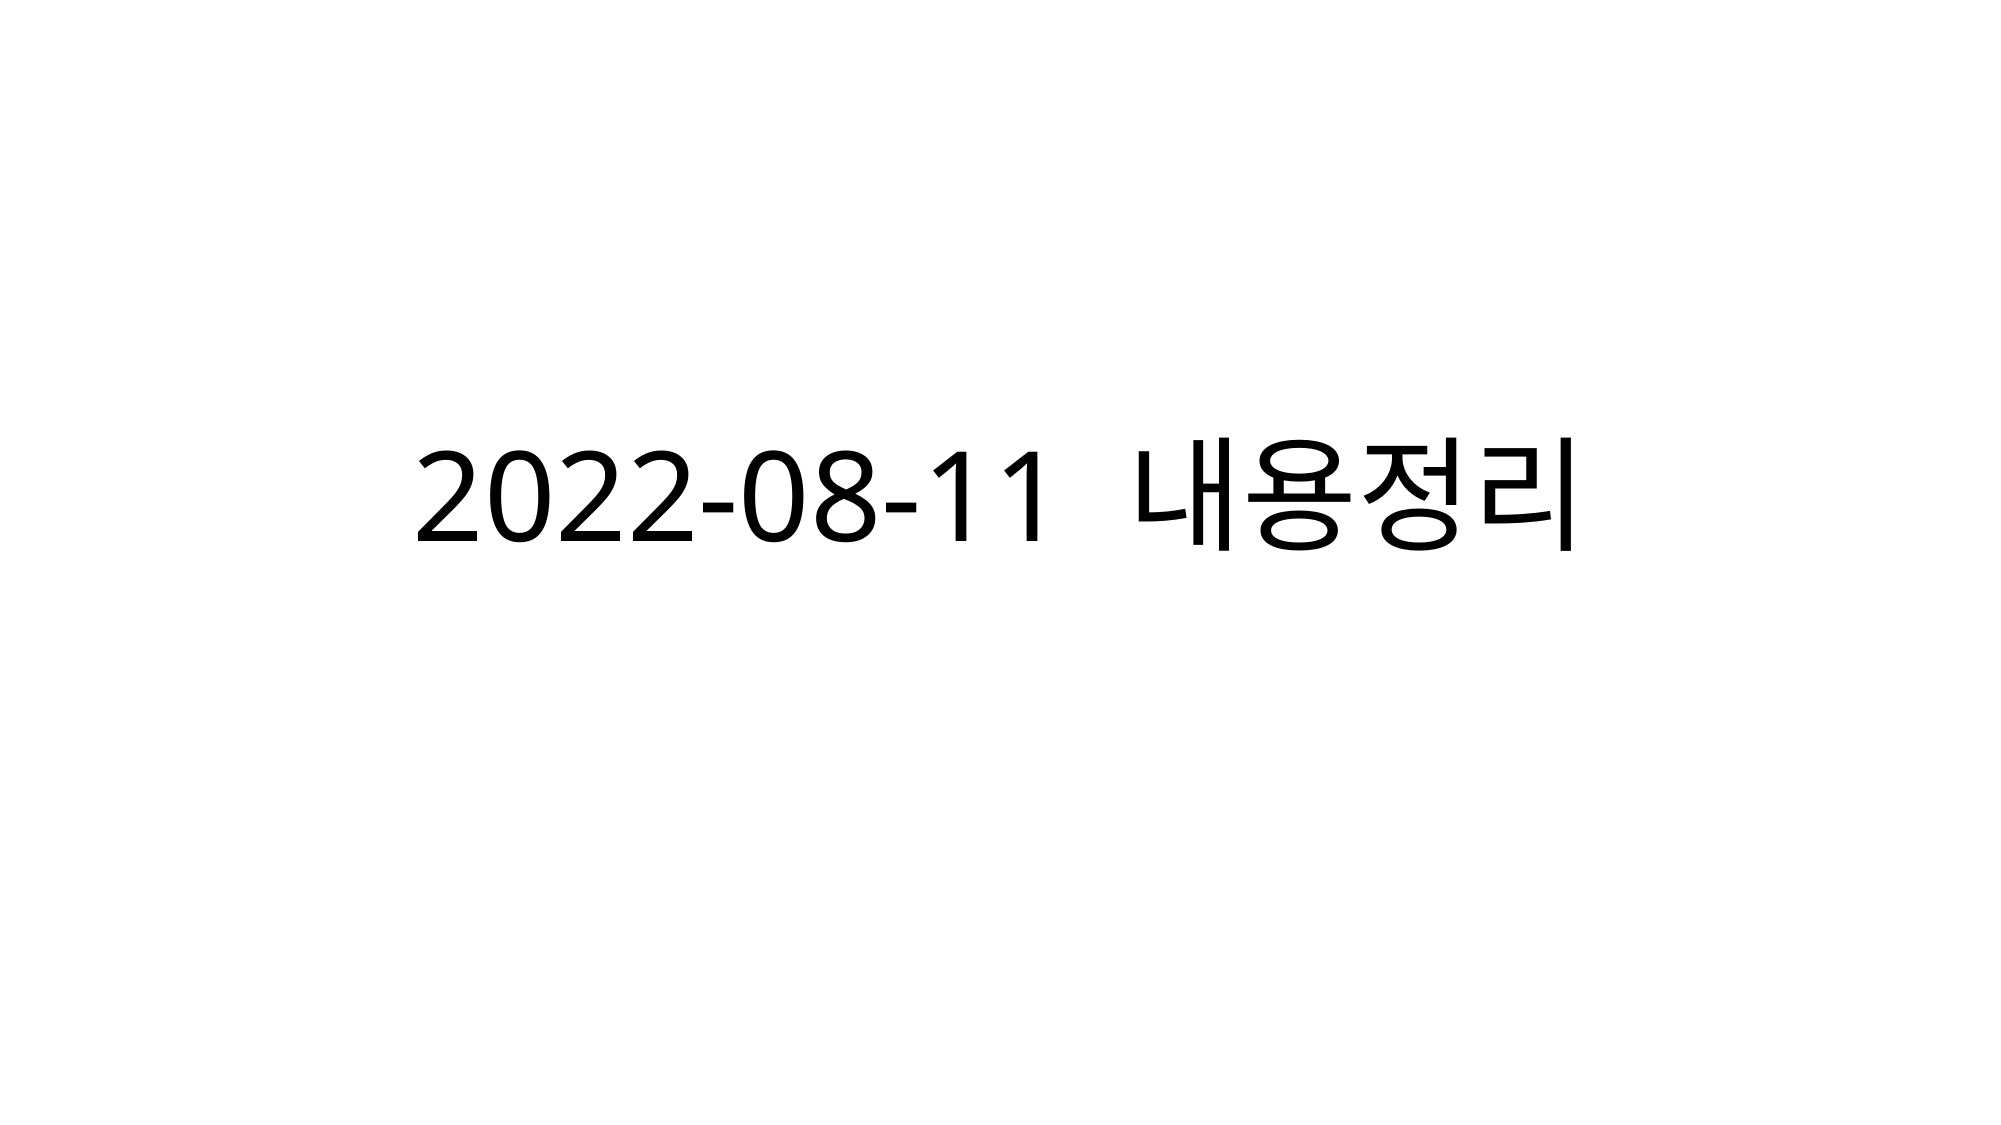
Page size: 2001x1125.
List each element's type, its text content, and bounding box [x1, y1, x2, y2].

title 2022-08-11 내용정리 [249, 184, 1750, 576]
